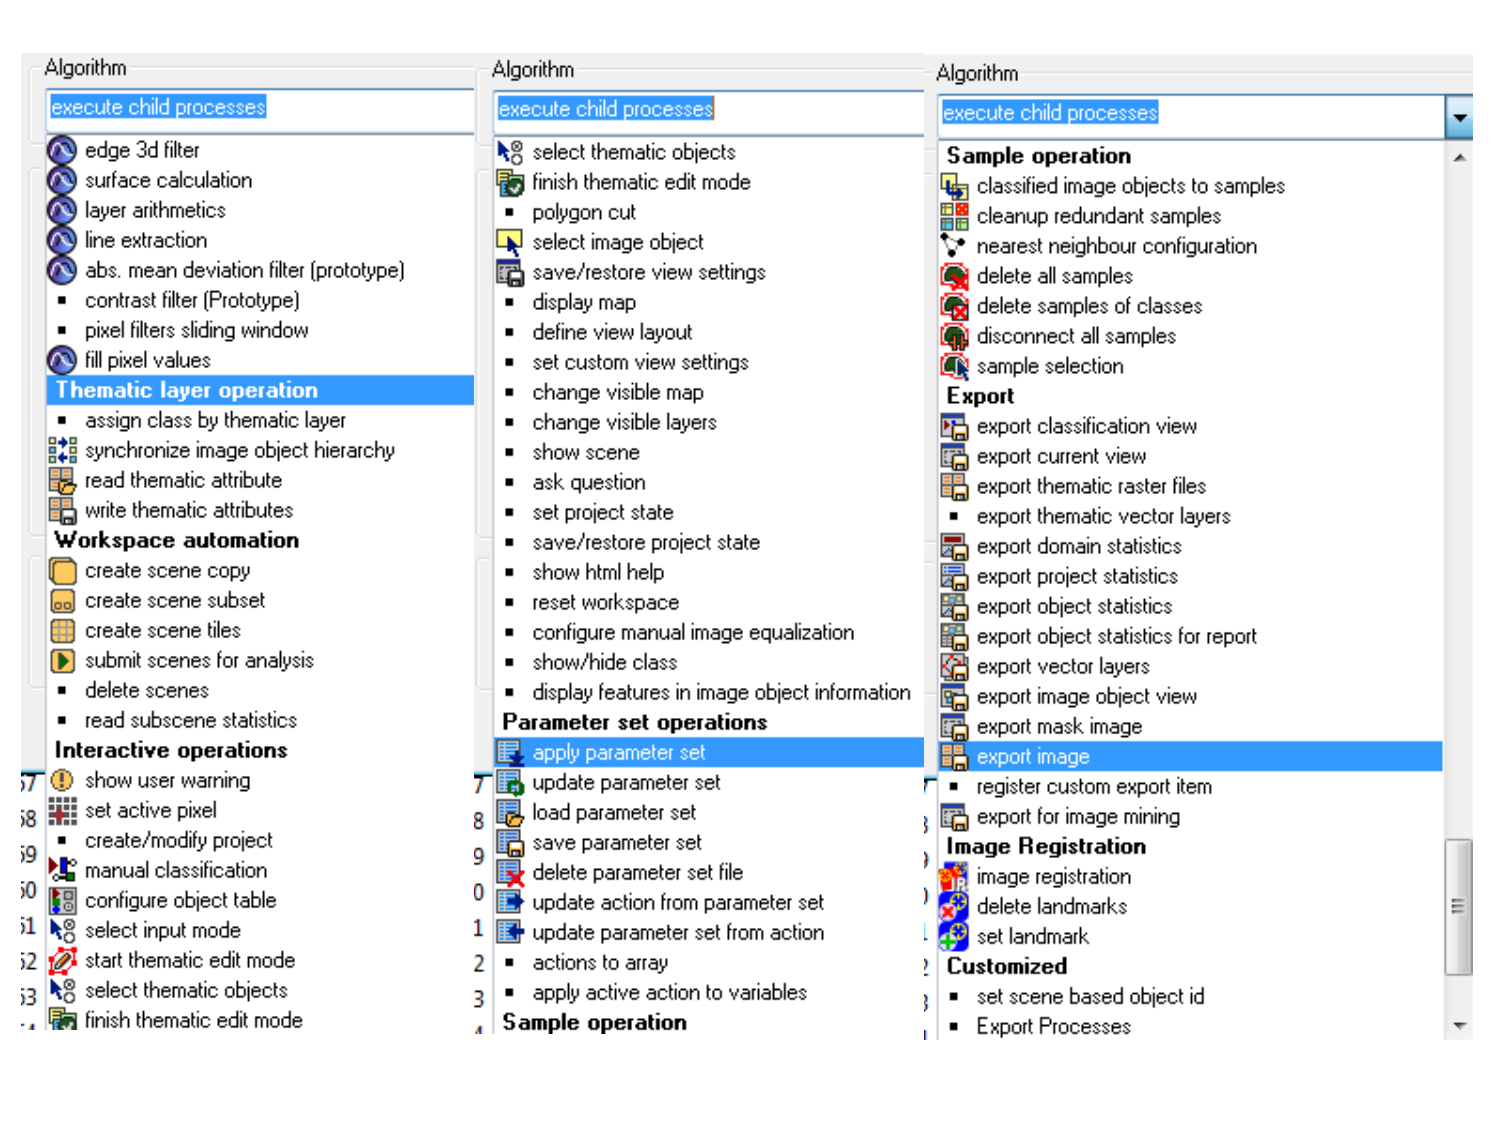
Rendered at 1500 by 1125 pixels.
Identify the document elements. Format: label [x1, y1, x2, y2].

picture [21, 52, 1473, 1040]
